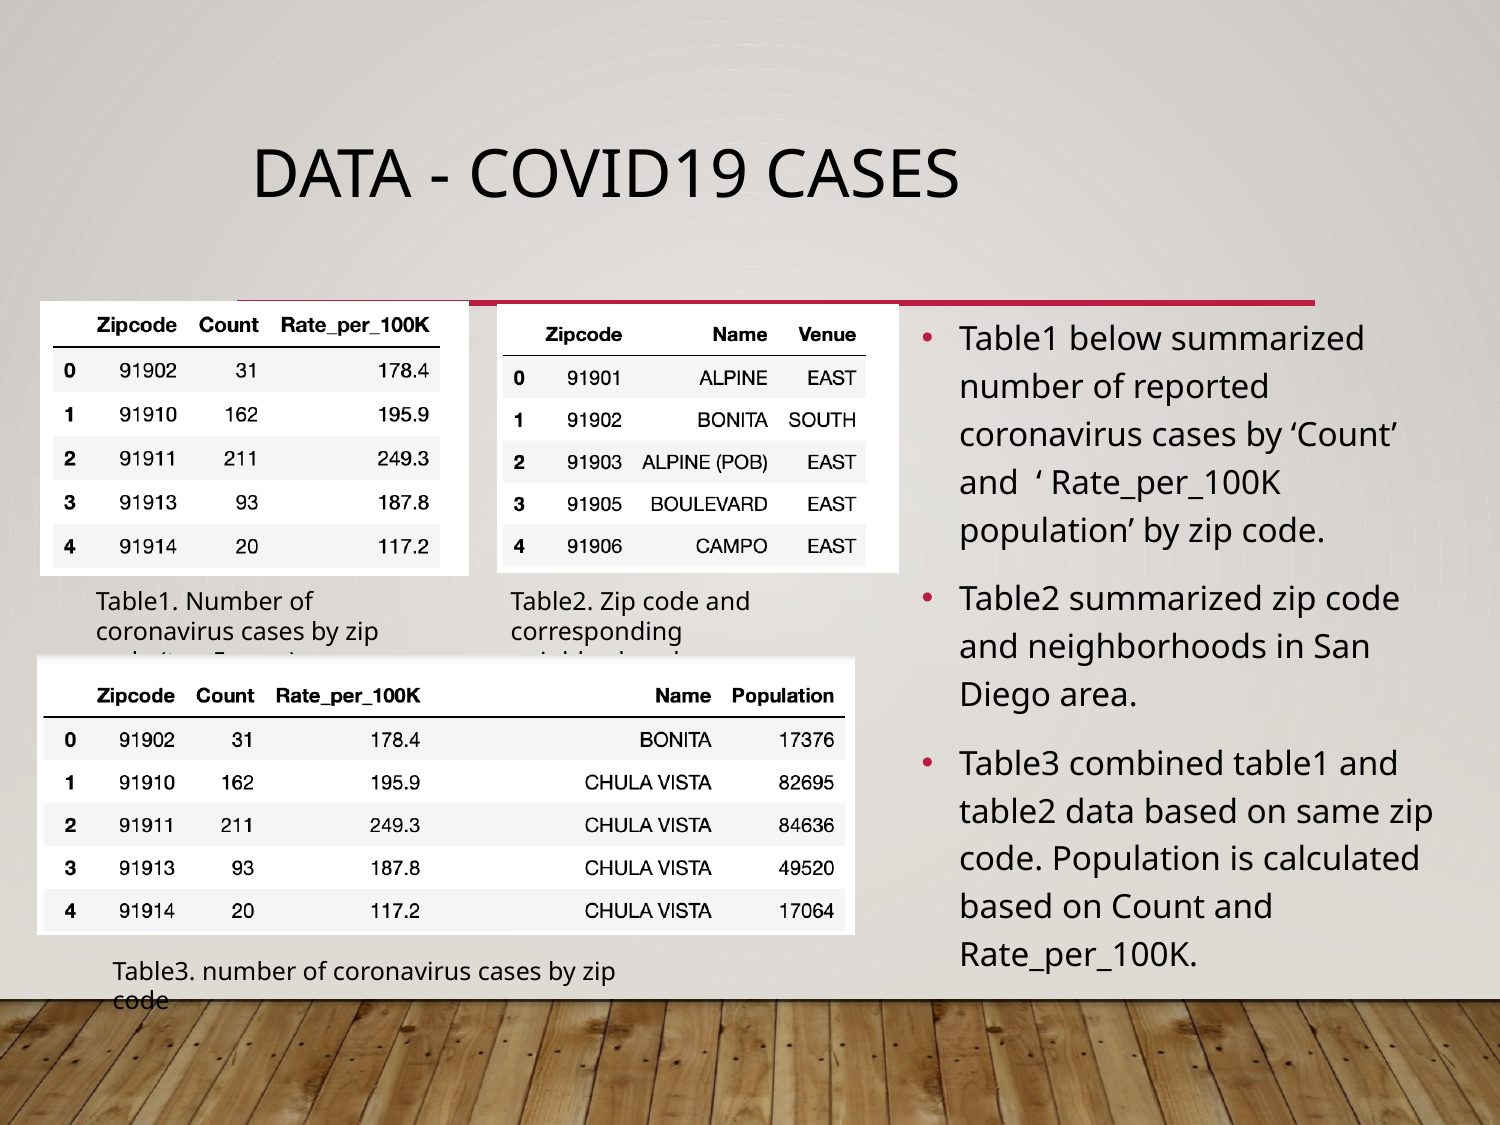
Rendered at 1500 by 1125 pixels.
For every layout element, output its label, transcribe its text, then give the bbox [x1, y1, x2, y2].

picture [0, 999, 1500, 1125]
title Data - Covid19 cases [236, 131, 1315, 305]
text_box Table1. Number of coronavirus cases by zip code (top 5 rows) [81, 577, 447, 654]
picture [39, 301, 470, 576]
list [37, 654, 855, 935]
text_box Table3. number of coronavirus cases by zip code [97, 947, 666, 1023]
picture [496, 303, 900, 573]
text_box Table1 below summarized number of reported coronavirus cases by ‘Count’ and ‘ Rate_per_100K population’ by zip code. Table2 summarized zip code and neighborhoods in San Diego area. Table3 combined table1 and table2 data based on same zip code. Population is calculated based on Count and Rate_per_100K. [910, 304, 1460, 980]
text_box Table2. Zip code and corresponding neighborhood [495, 577, 861, 683]
